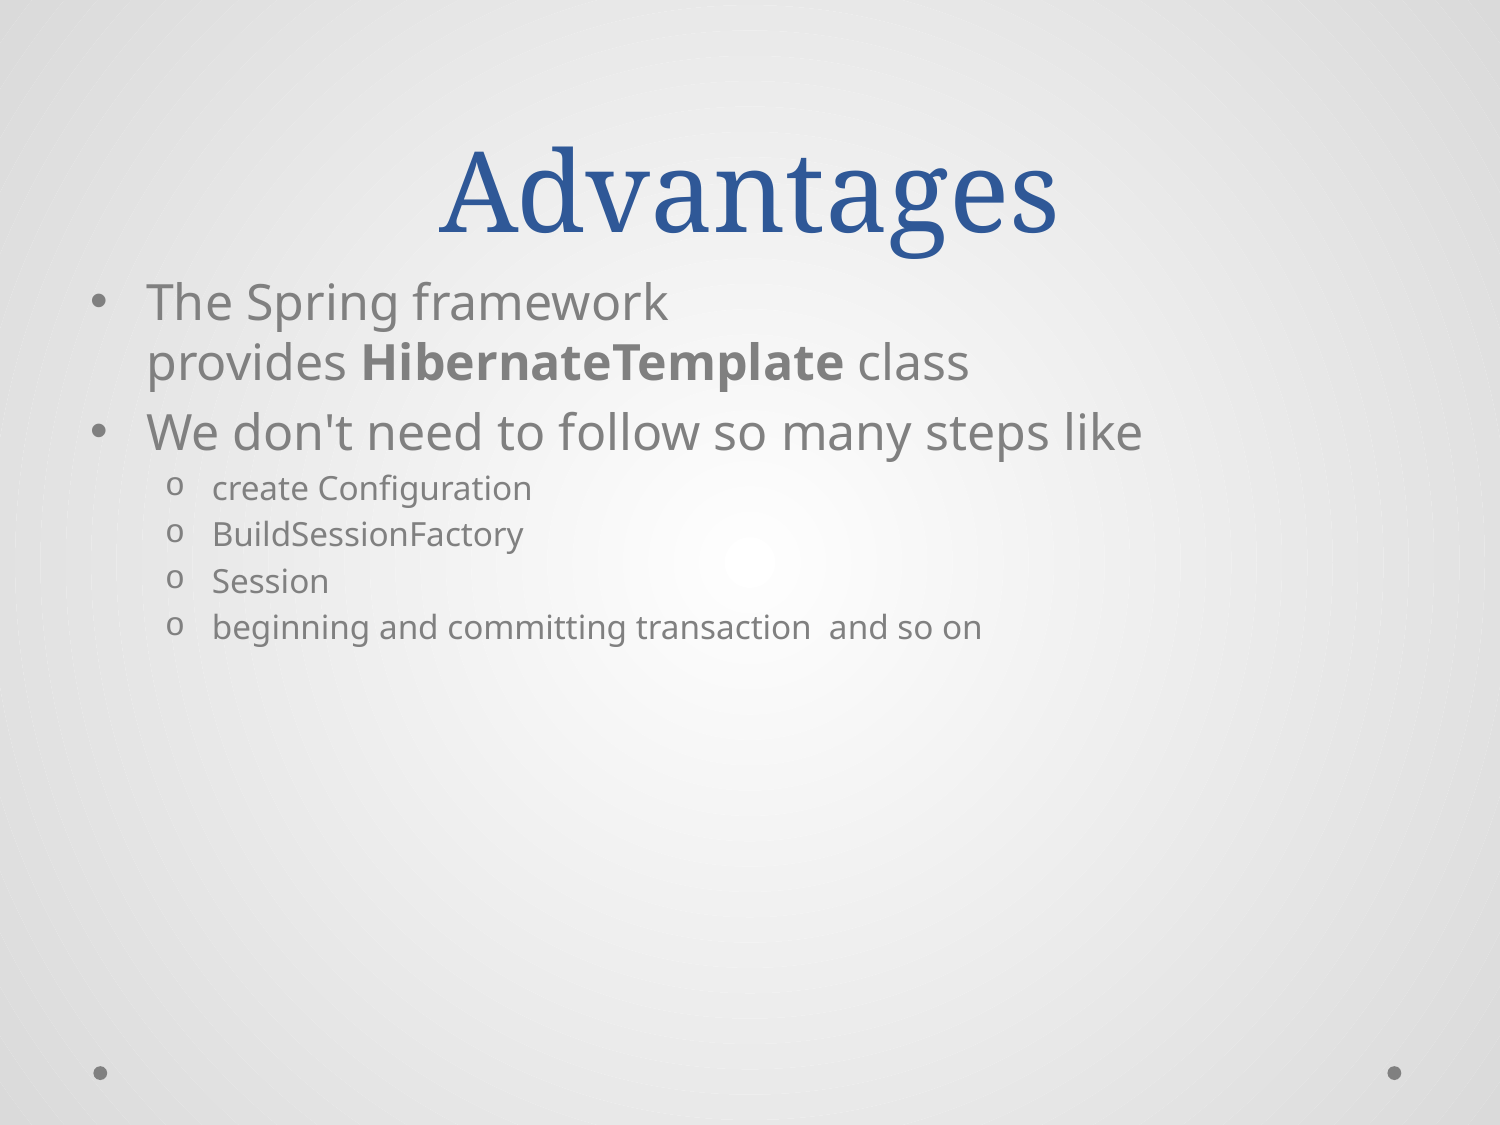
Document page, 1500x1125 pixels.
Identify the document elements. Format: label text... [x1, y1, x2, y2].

list The Spring framework provides HibernateTemplate class We don't need to follow so many steps like create Configuration BuildSessionFactory Session beginning and committing transaction and so on [75, 262, 1425, 1005]
title Advantages [75, 0, 1425, 262]
